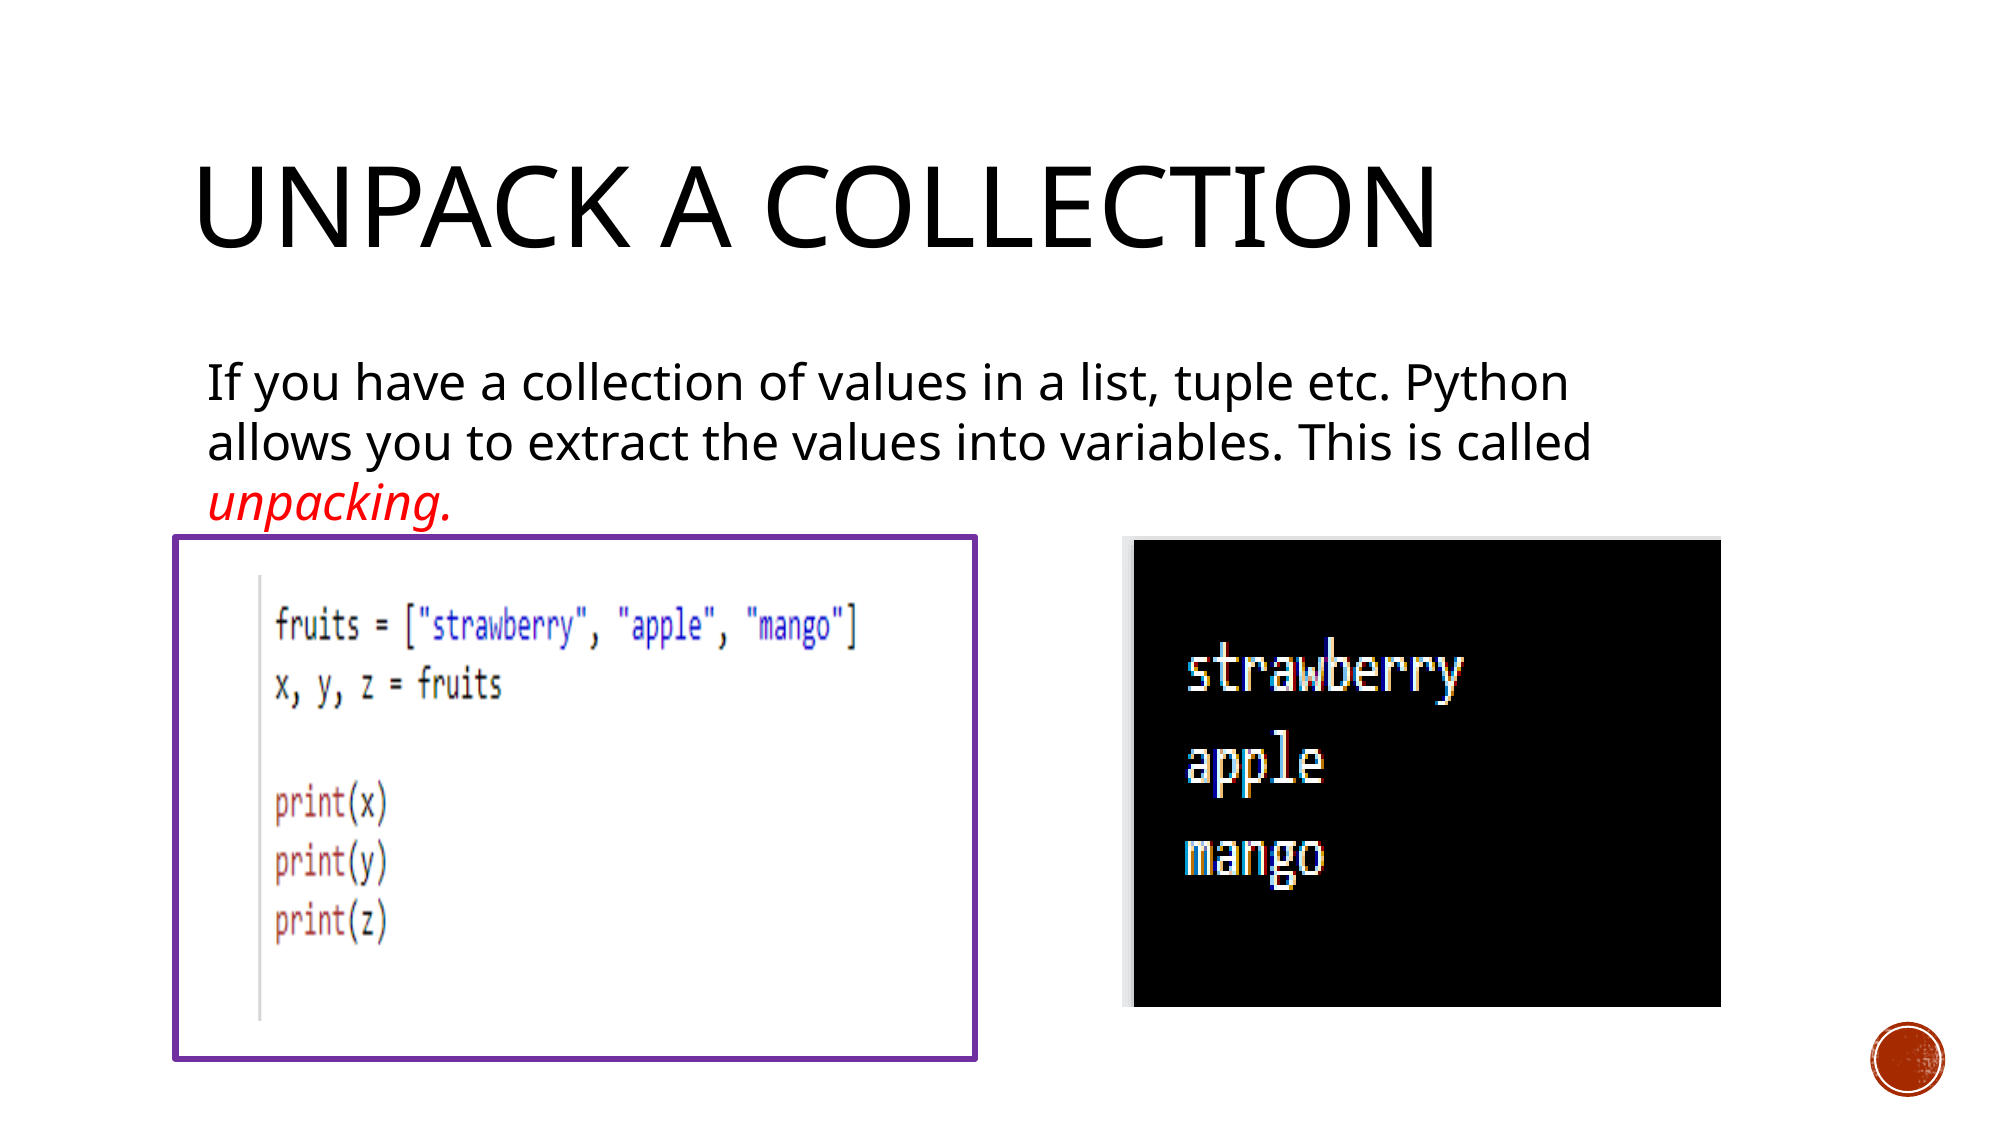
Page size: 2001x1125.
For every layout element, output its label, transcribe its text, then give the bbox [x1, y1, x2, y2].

title Unpack a Collection [175, 79, 1826, 344]
text_box If you have a collection of values in a list, tuple etc. Python allows you to extract the values into variables. This is called unpacking. [192, 343, 1721, 539]
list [261, 578, 891, 1019]
picture [1122, 536, 1721, 1007]
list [1126, 540, 1720, 1006]
text_box [174, 536, 976, 1060]
